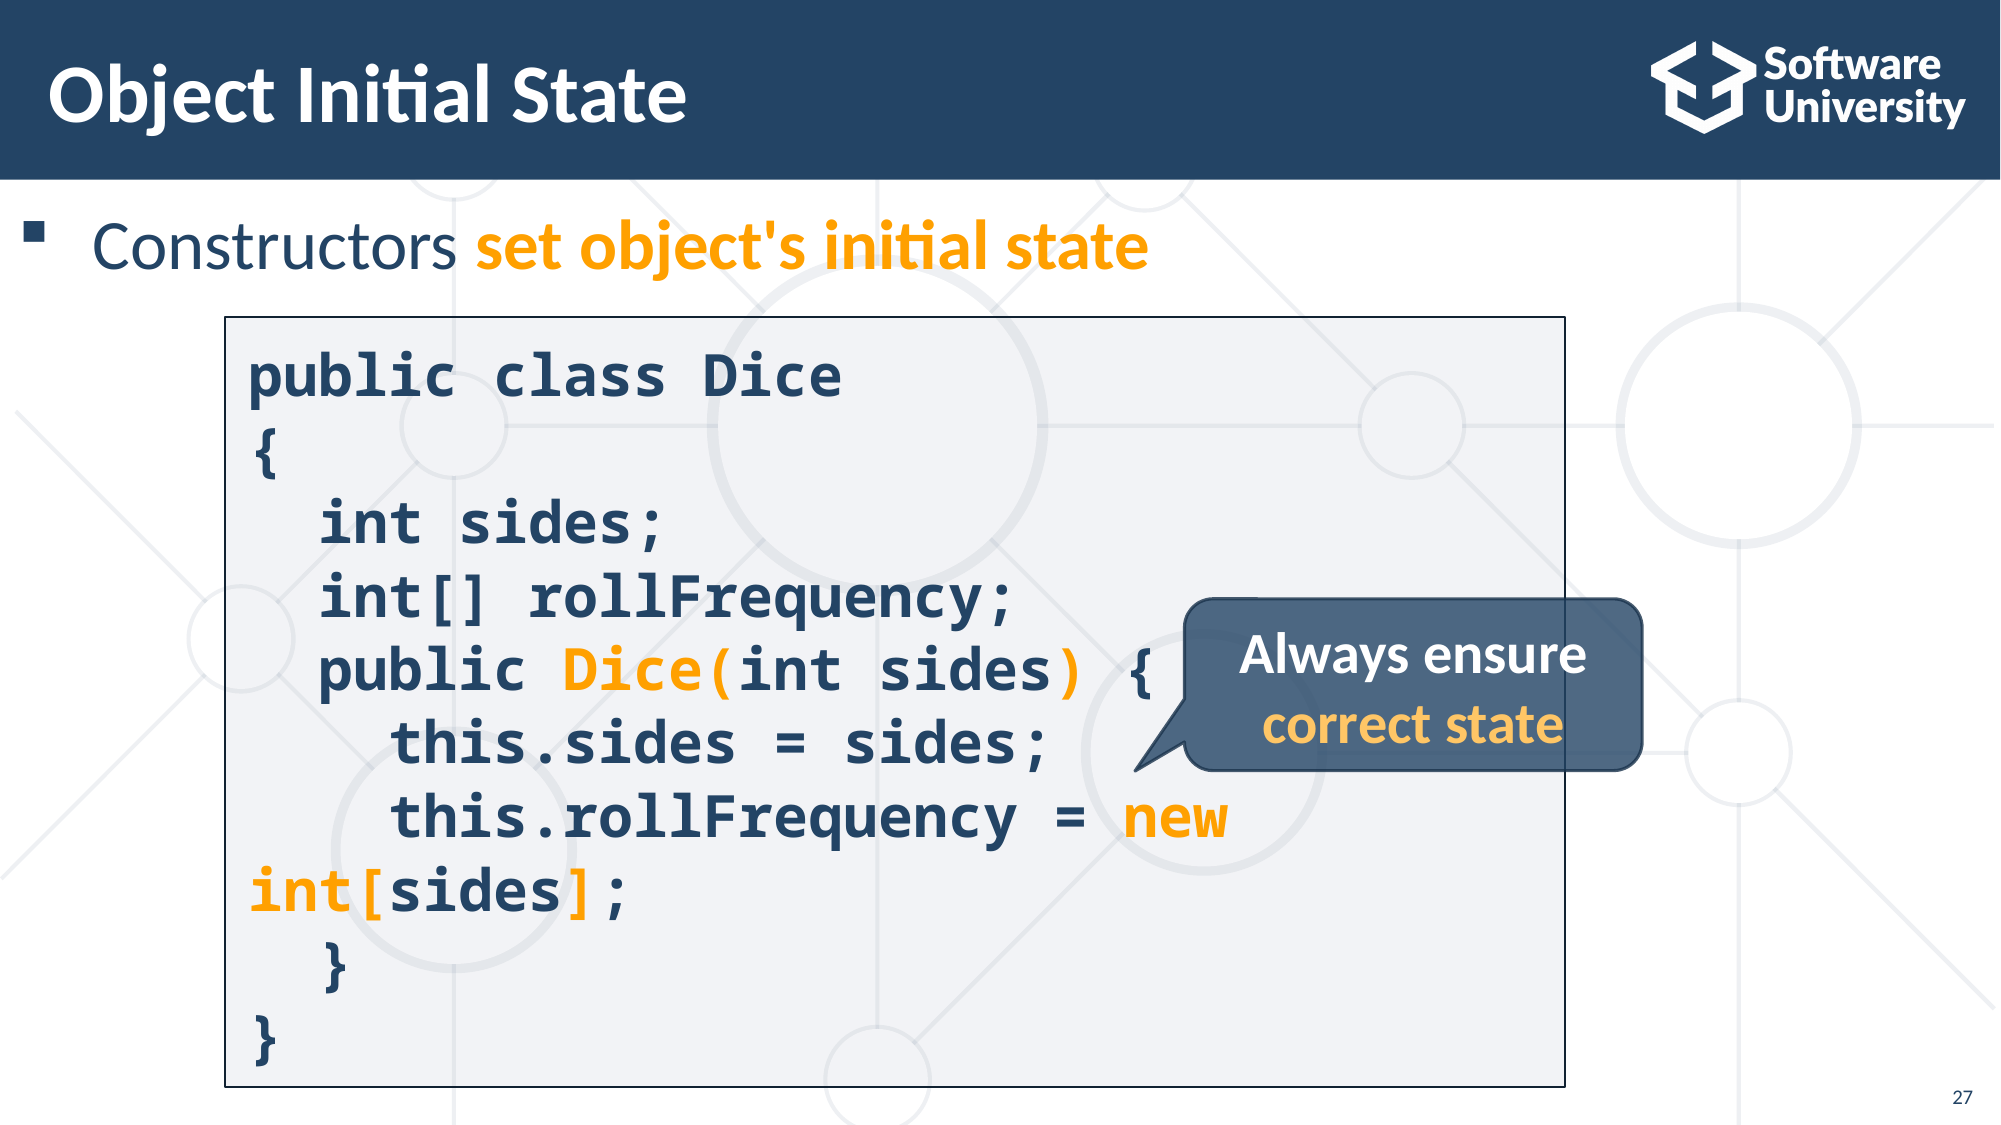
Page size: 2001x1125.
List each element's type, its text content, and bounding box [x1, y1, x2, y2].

title Object Initial State [31, 16, 1625, 162]
text_box Always ensure correct state [1133, 596, 1645, 773]
text_box 27 [1927, 1067, 1989, 1117]
picture [1651, 41, 1966, 134]
text_box Constructors set object's initial state [0, 188, 1937, 1103]
